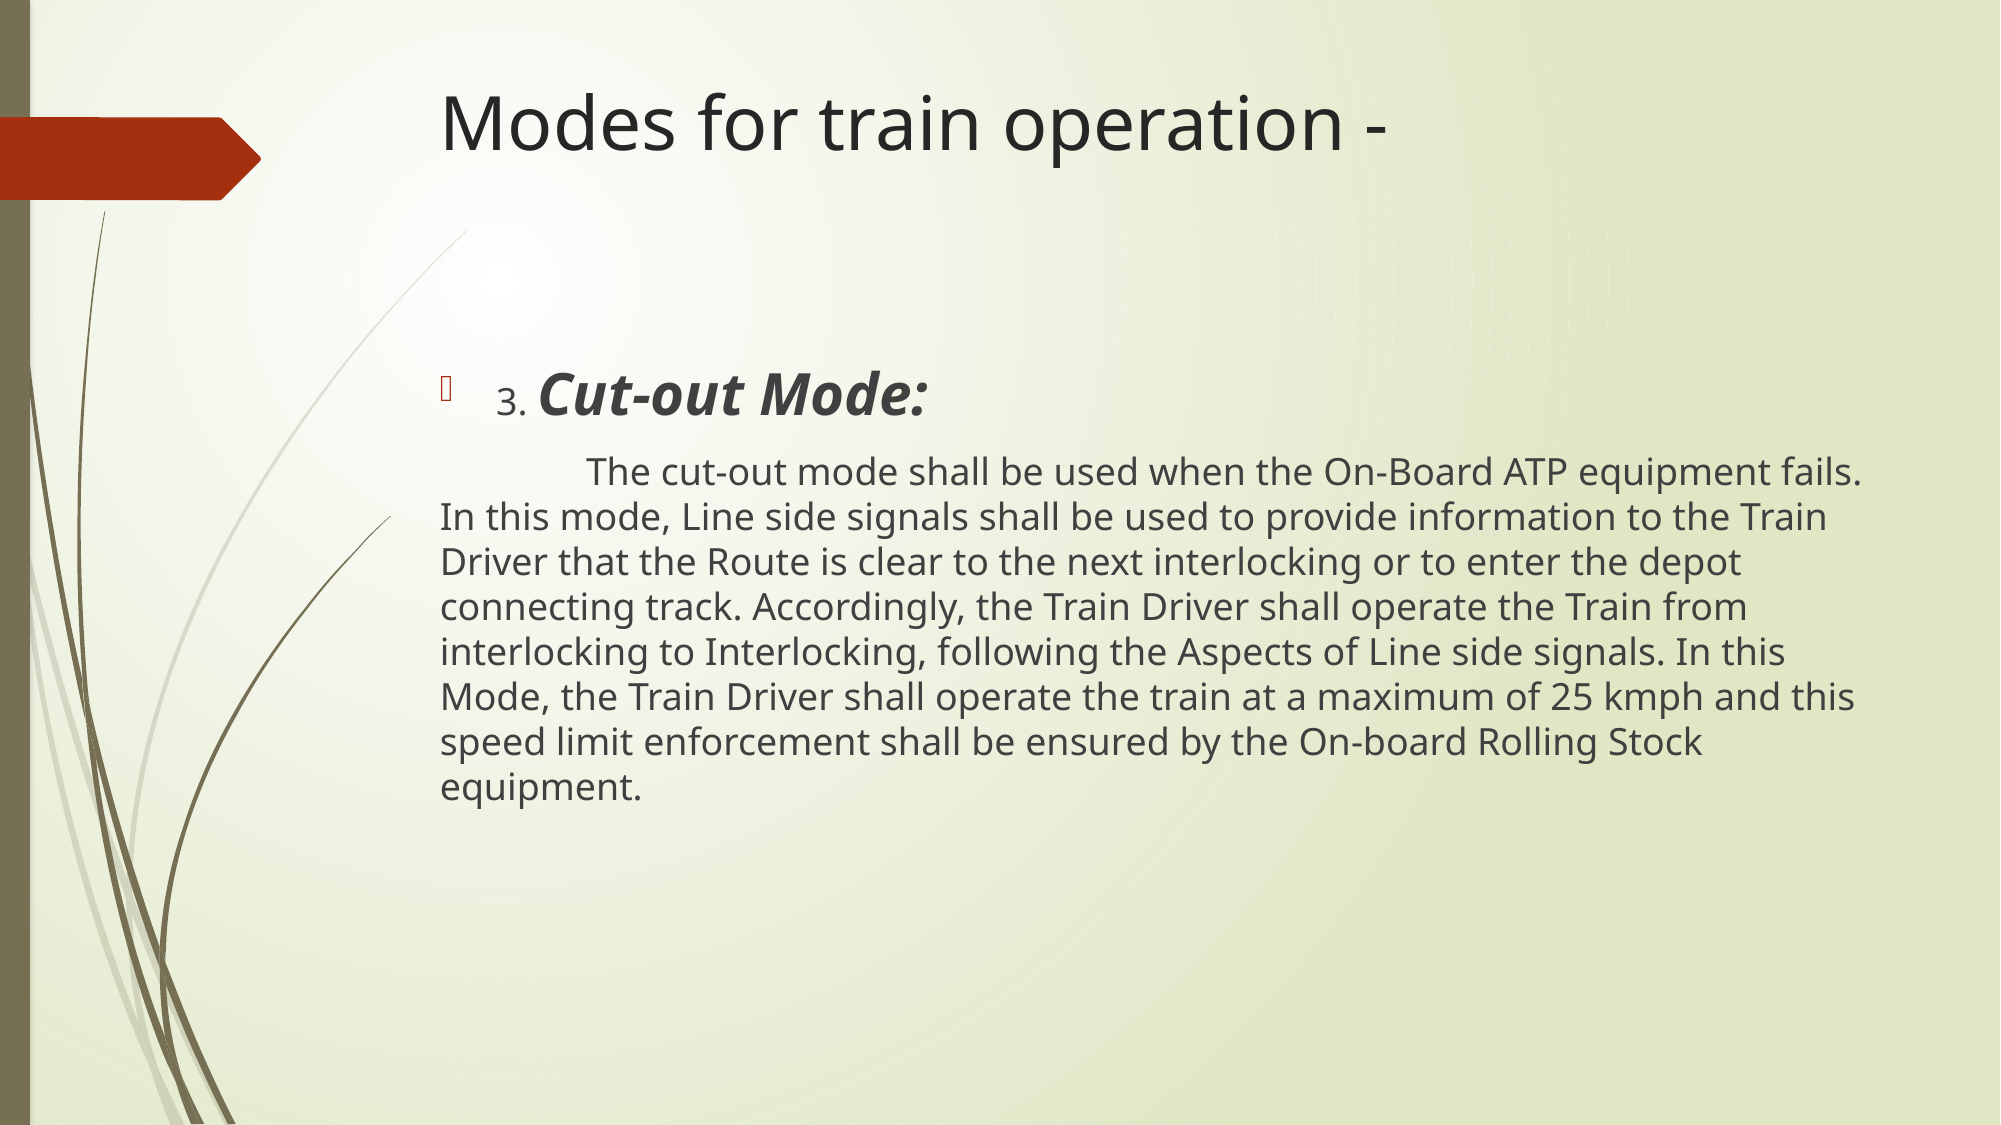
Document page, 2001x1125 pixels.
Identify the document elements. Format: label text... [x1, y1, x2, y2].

list 3. Cut-out Mode: The cut-out mode shall be used when the On-Board ATP equipment fails. In this mode, Line side signals shall be used to provide information to the Train Driver that the Route is clear to the next interlocking or to enter the depot connecting track. Accordingly, the Train Driver shall operate the Train from interlocking to Interlocking, following the Aspects of Line side signals. In this Mode, the Train Driver shall operate the train at a maximum of 25 kmph and this speed limit enforcement shall be ensured by the On-board Rolling Stock equipment. [424, 350, 1888, 970]
title Modes for train operation - [424, 68, 1887, 279]
